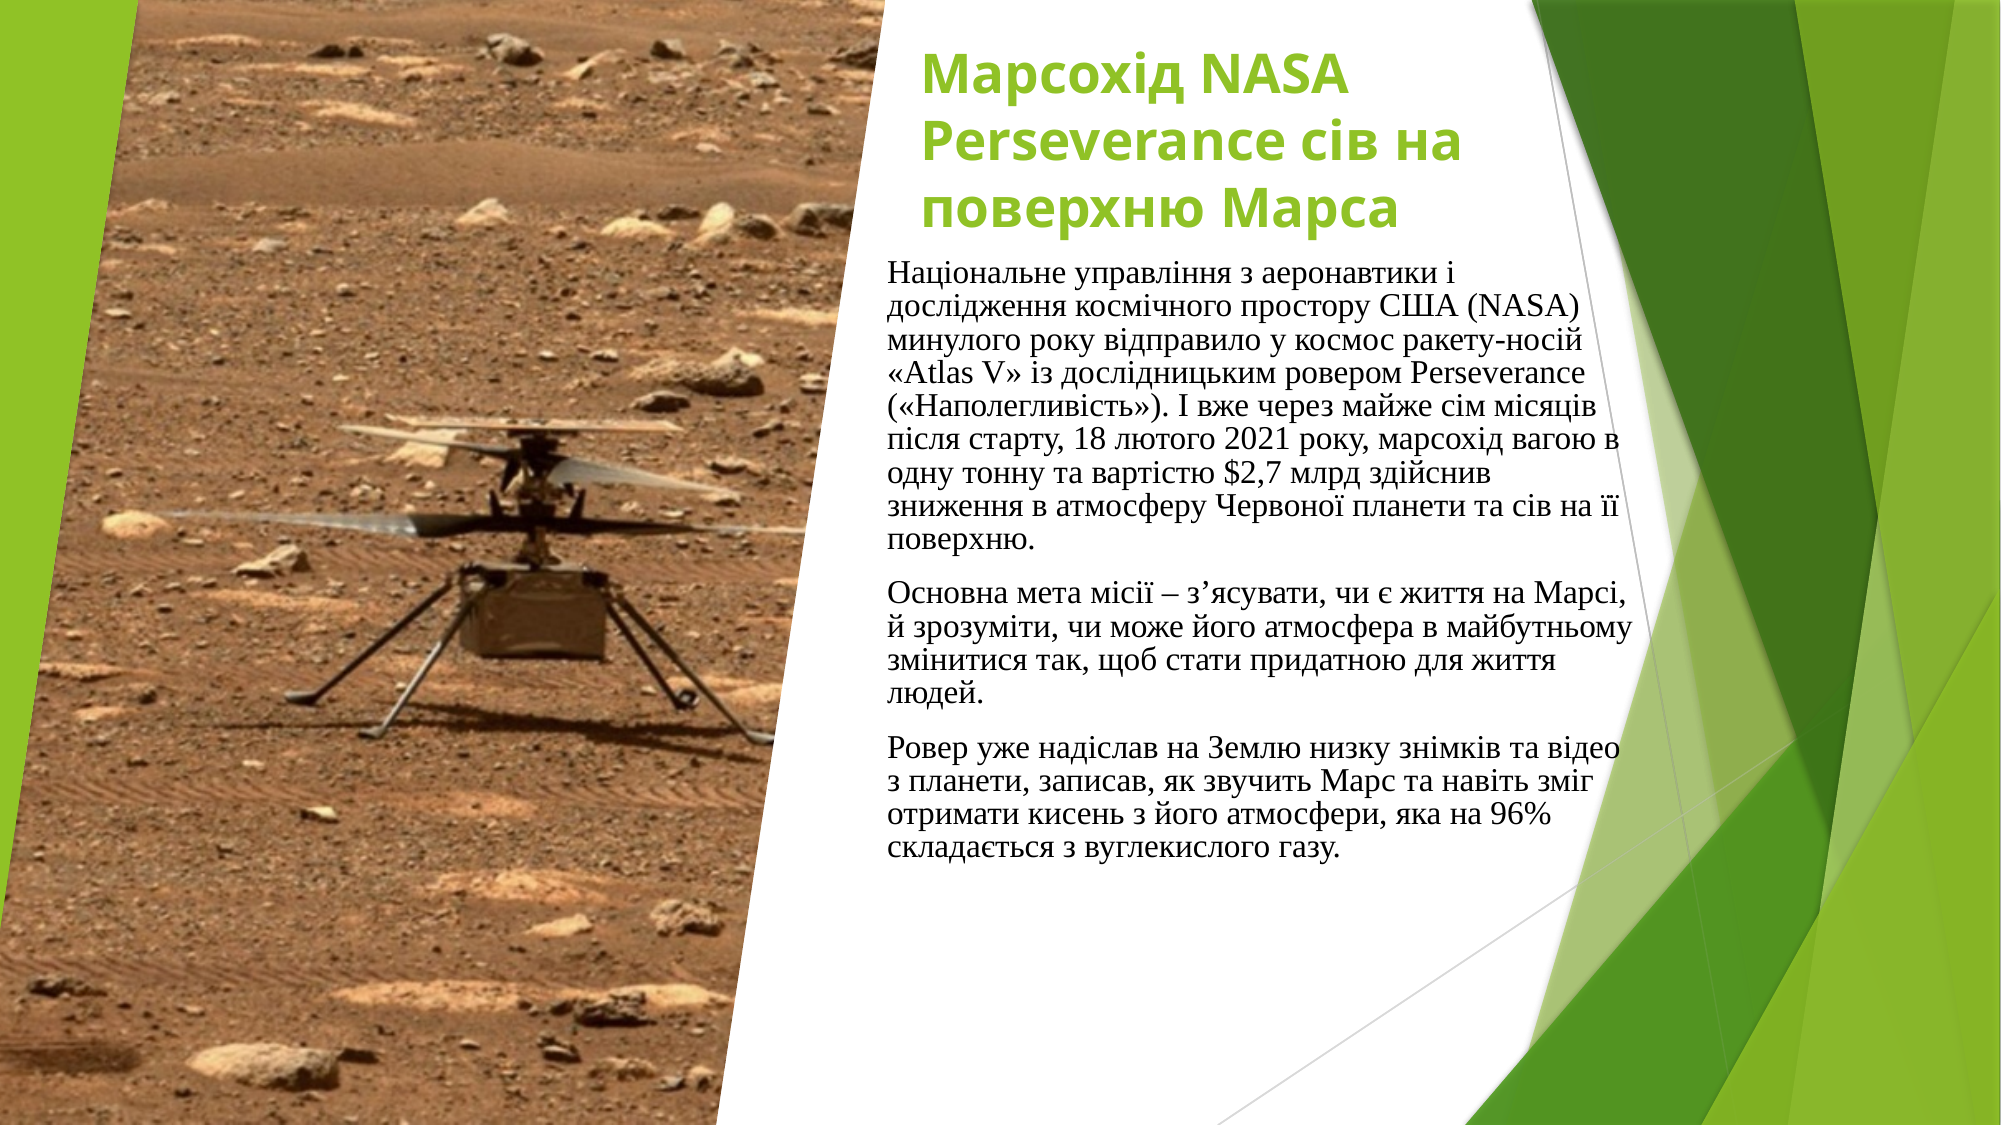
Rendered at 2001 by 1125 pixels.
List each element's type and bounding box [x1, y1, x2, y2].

text_box [887, 0, 2000, 1125]
picture [0, 0, 886, 1125]
